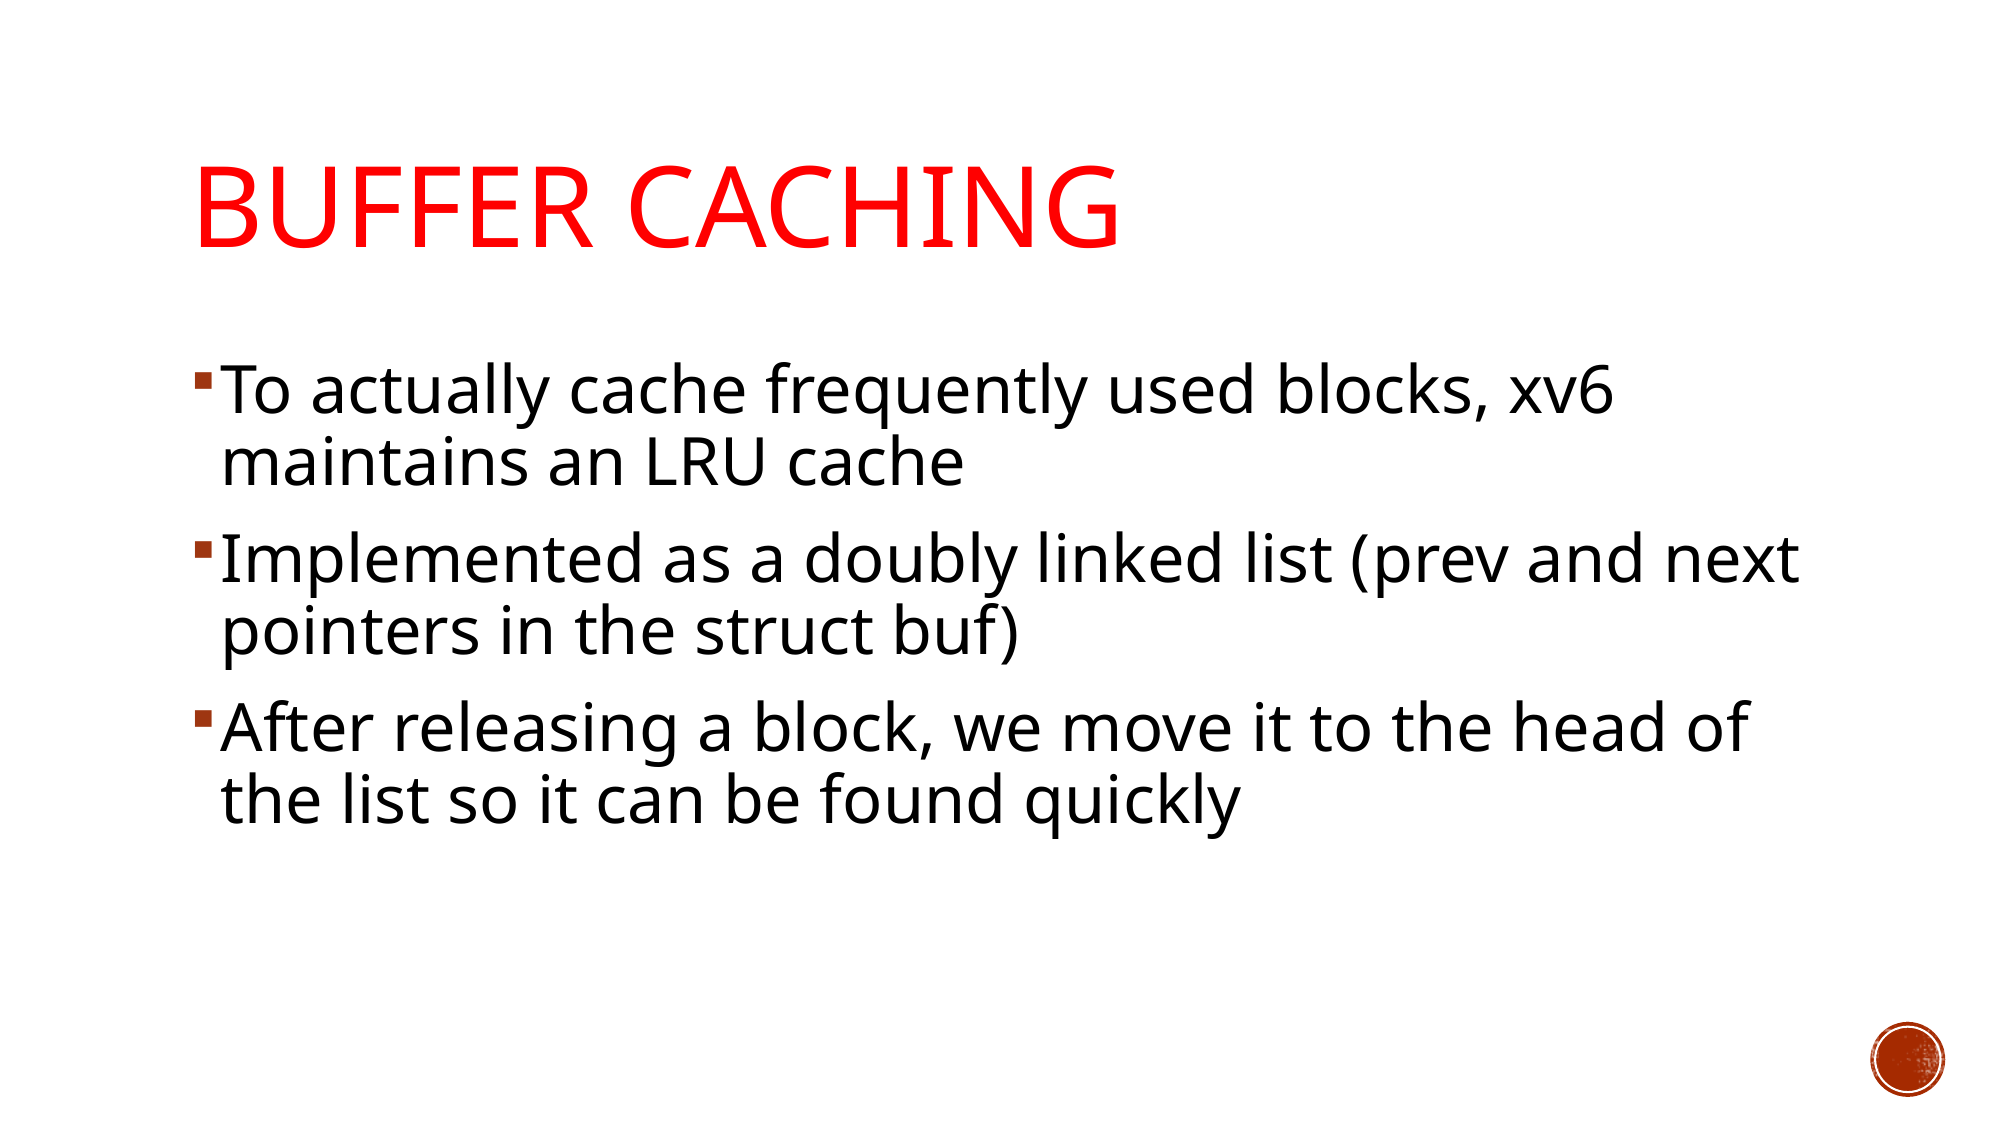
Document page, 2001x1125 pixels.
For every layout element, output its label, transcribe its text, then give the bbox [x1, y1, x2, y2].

title Buffer Caching [175, 79, 1826, 344]
list To actually cache frequently used blocks, xv6 maintains an LRU cache Implemented as a doubly linked list (prev and next pointers in the struct buf) After releasing a block, we move it to the head of the list so it can be found quickly [175, 348, 1826, 1013]
